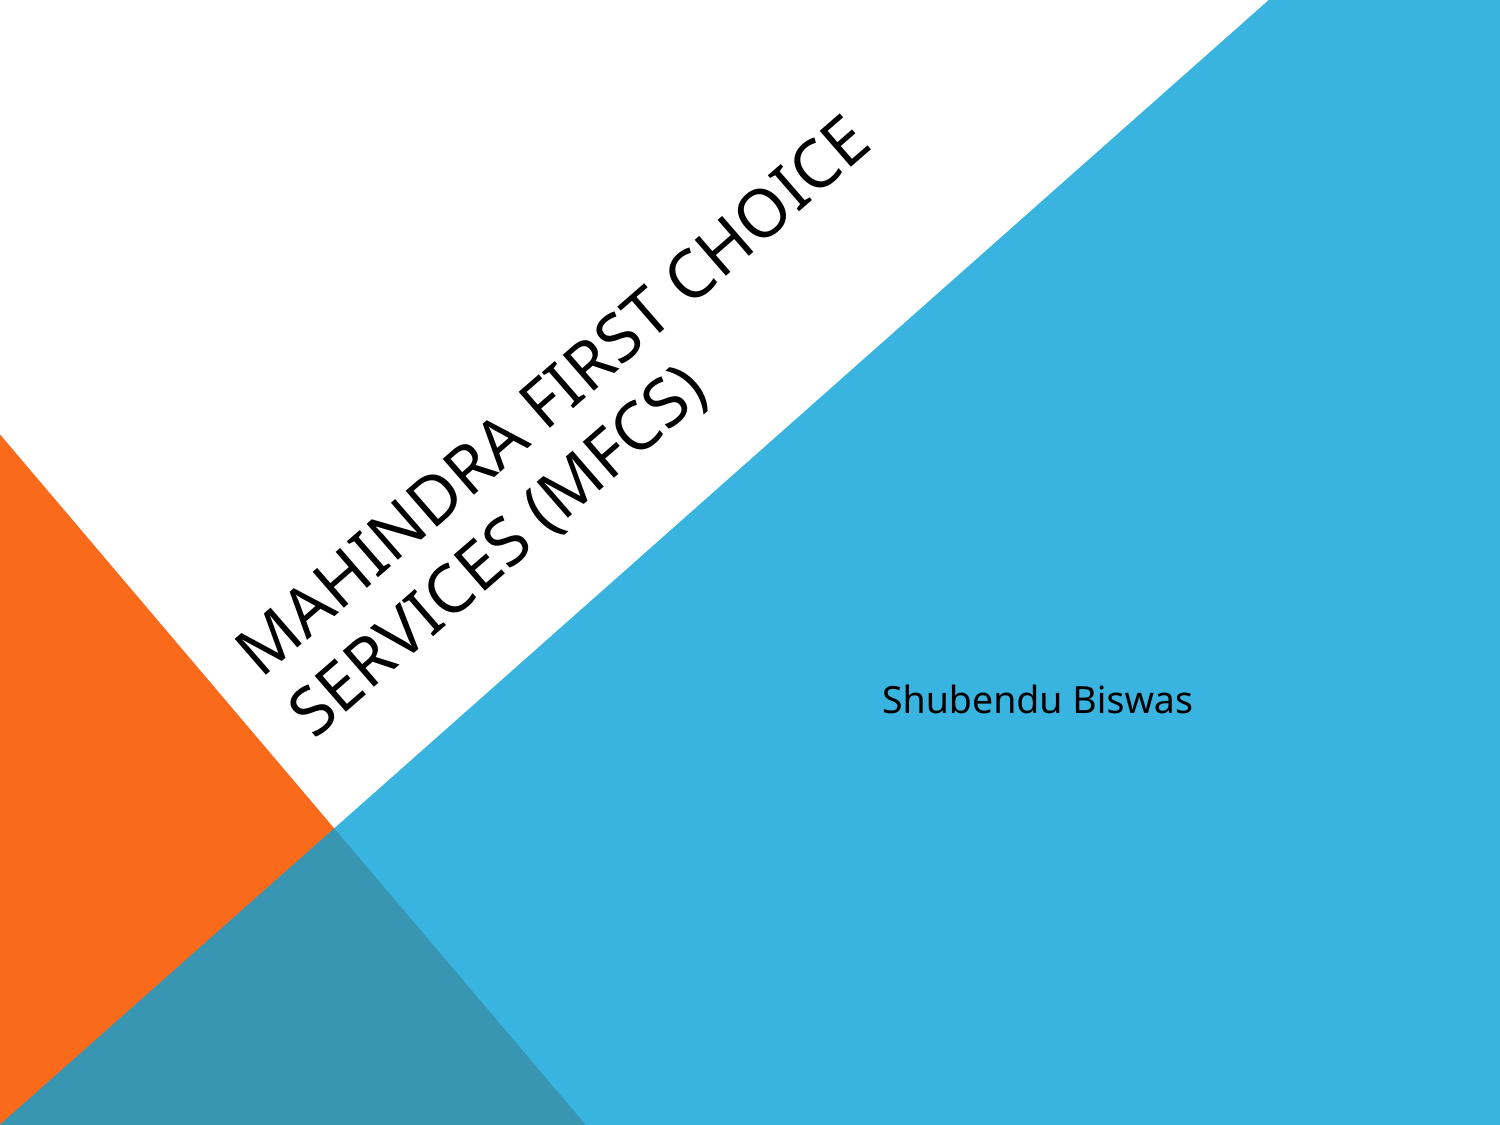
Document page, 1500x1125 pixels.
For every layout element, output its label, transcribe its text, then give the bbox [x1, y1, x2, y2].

text_box Shubendu Biswas [867, 668, 1209, 729]
title Mahindra First Choice Services (MFCS) [182, 4, 1012, 762]
